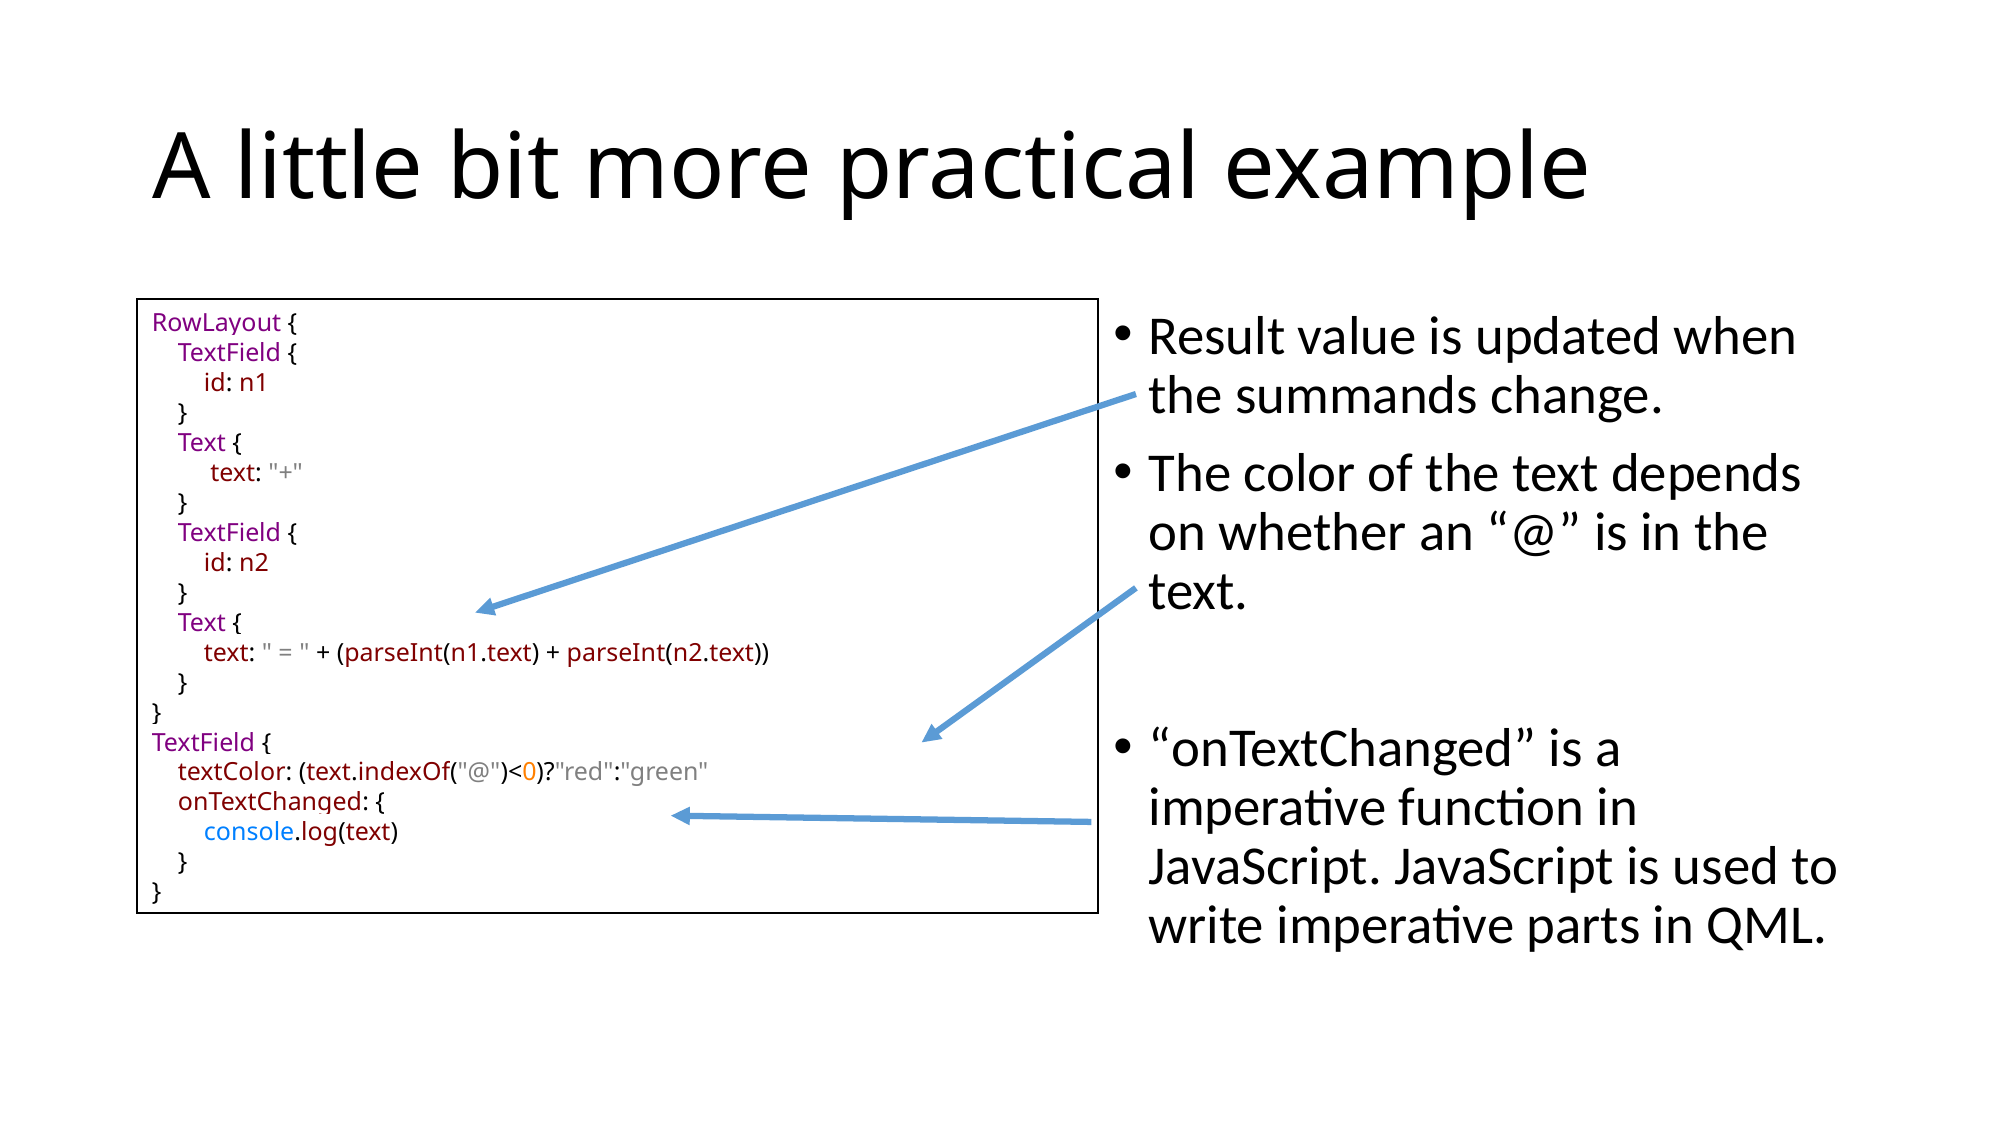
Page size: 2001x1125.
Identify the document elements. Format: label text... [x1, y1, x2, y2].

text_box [921, 613, 1136, 743]
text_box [671, 815, 1092, 822]
list Result value is updated when the summands change. The color of the text depends on whether an “@” is in the text. “onTextChanged” is a imperative function in JavaScript. JavaScript is used to write imperative parts in QML. [1098, 299, 1863, 1014]
text_box RowLayout { TextField { id: n1 } Text { text: "+" } TextField { id: n2 } Text { text: " = " + (parseInt(n1.text) + parseInt(n2.text)) } } TextField { textColor: (text.indexOf("@")<0)?"red":"green" onTextChanged: { console.log(text) } } [136, 298, 1099, 914]
title A little bit more practical example [137, 59, 1863, 278]
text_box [475, 394, 1136, 613]
